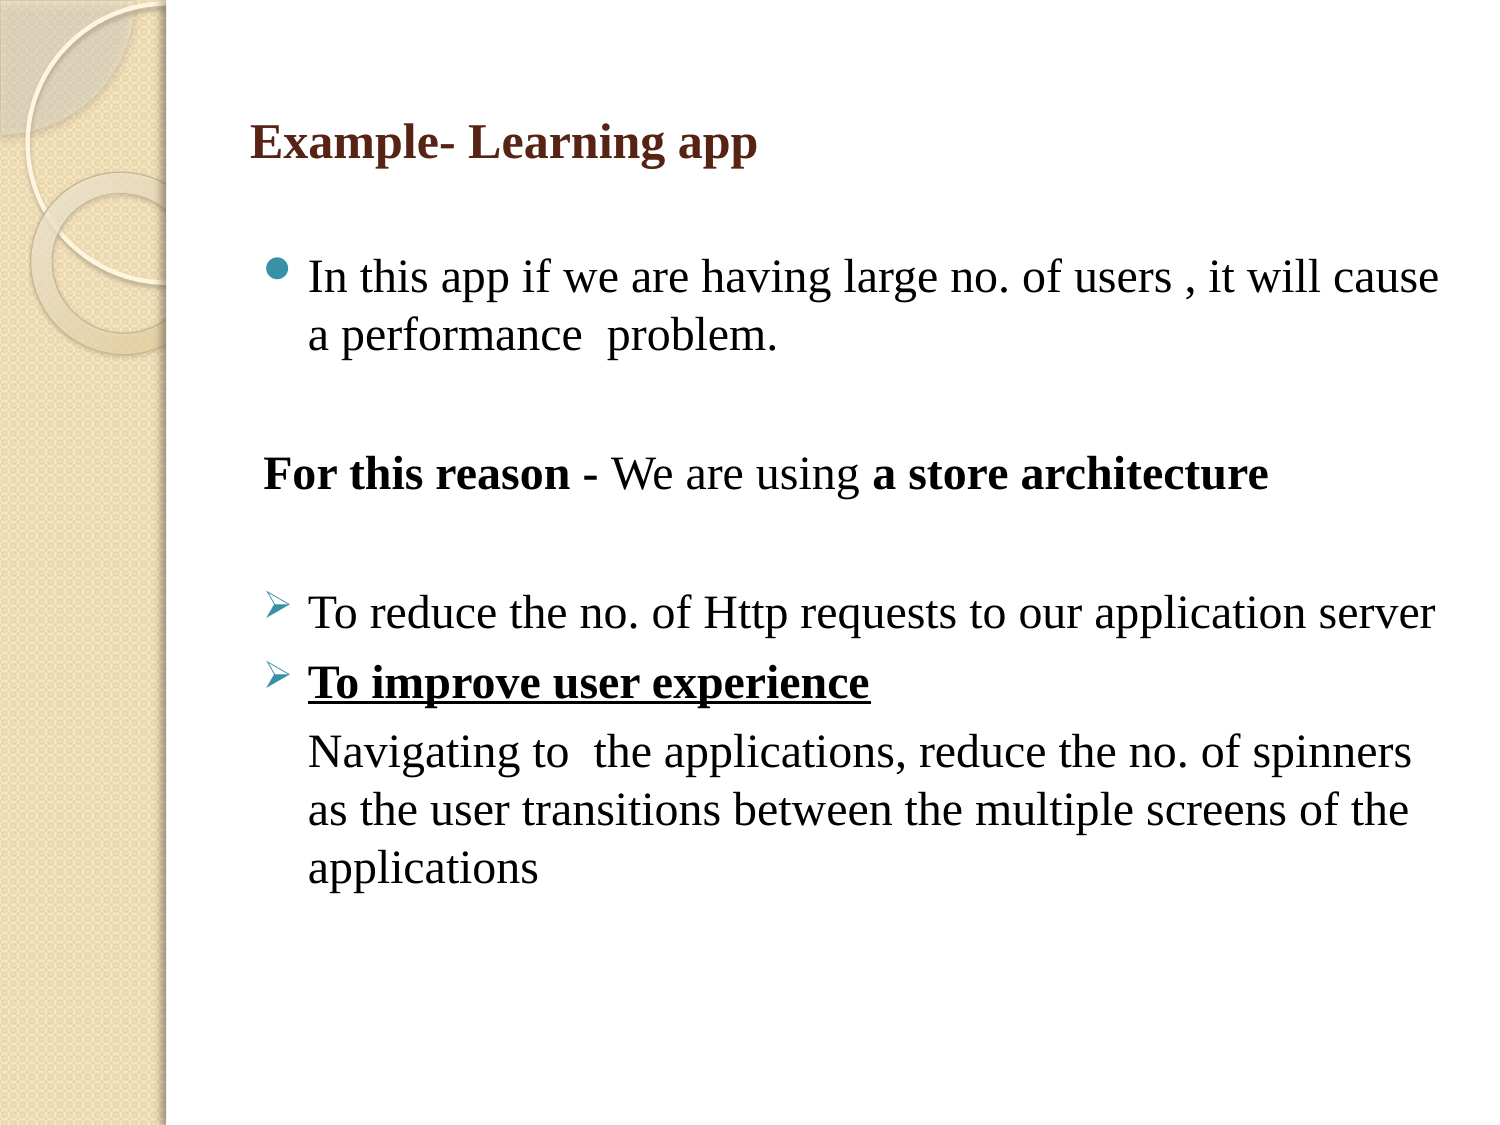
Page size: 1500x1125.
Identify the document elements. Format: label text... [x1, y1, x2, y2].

list In this app if we are having large no. of users , it will cause a performance problem. For this reason - We are using a store architecture To reduce the no. of Http requests to our application server To improve user experience Navigating to the applications, reduce the no. of spinners as the user transitions between the multiple screens of the applications [235, 237, 1466, 1025]
title Example- Learning app [235, 45, 1466, 233]
